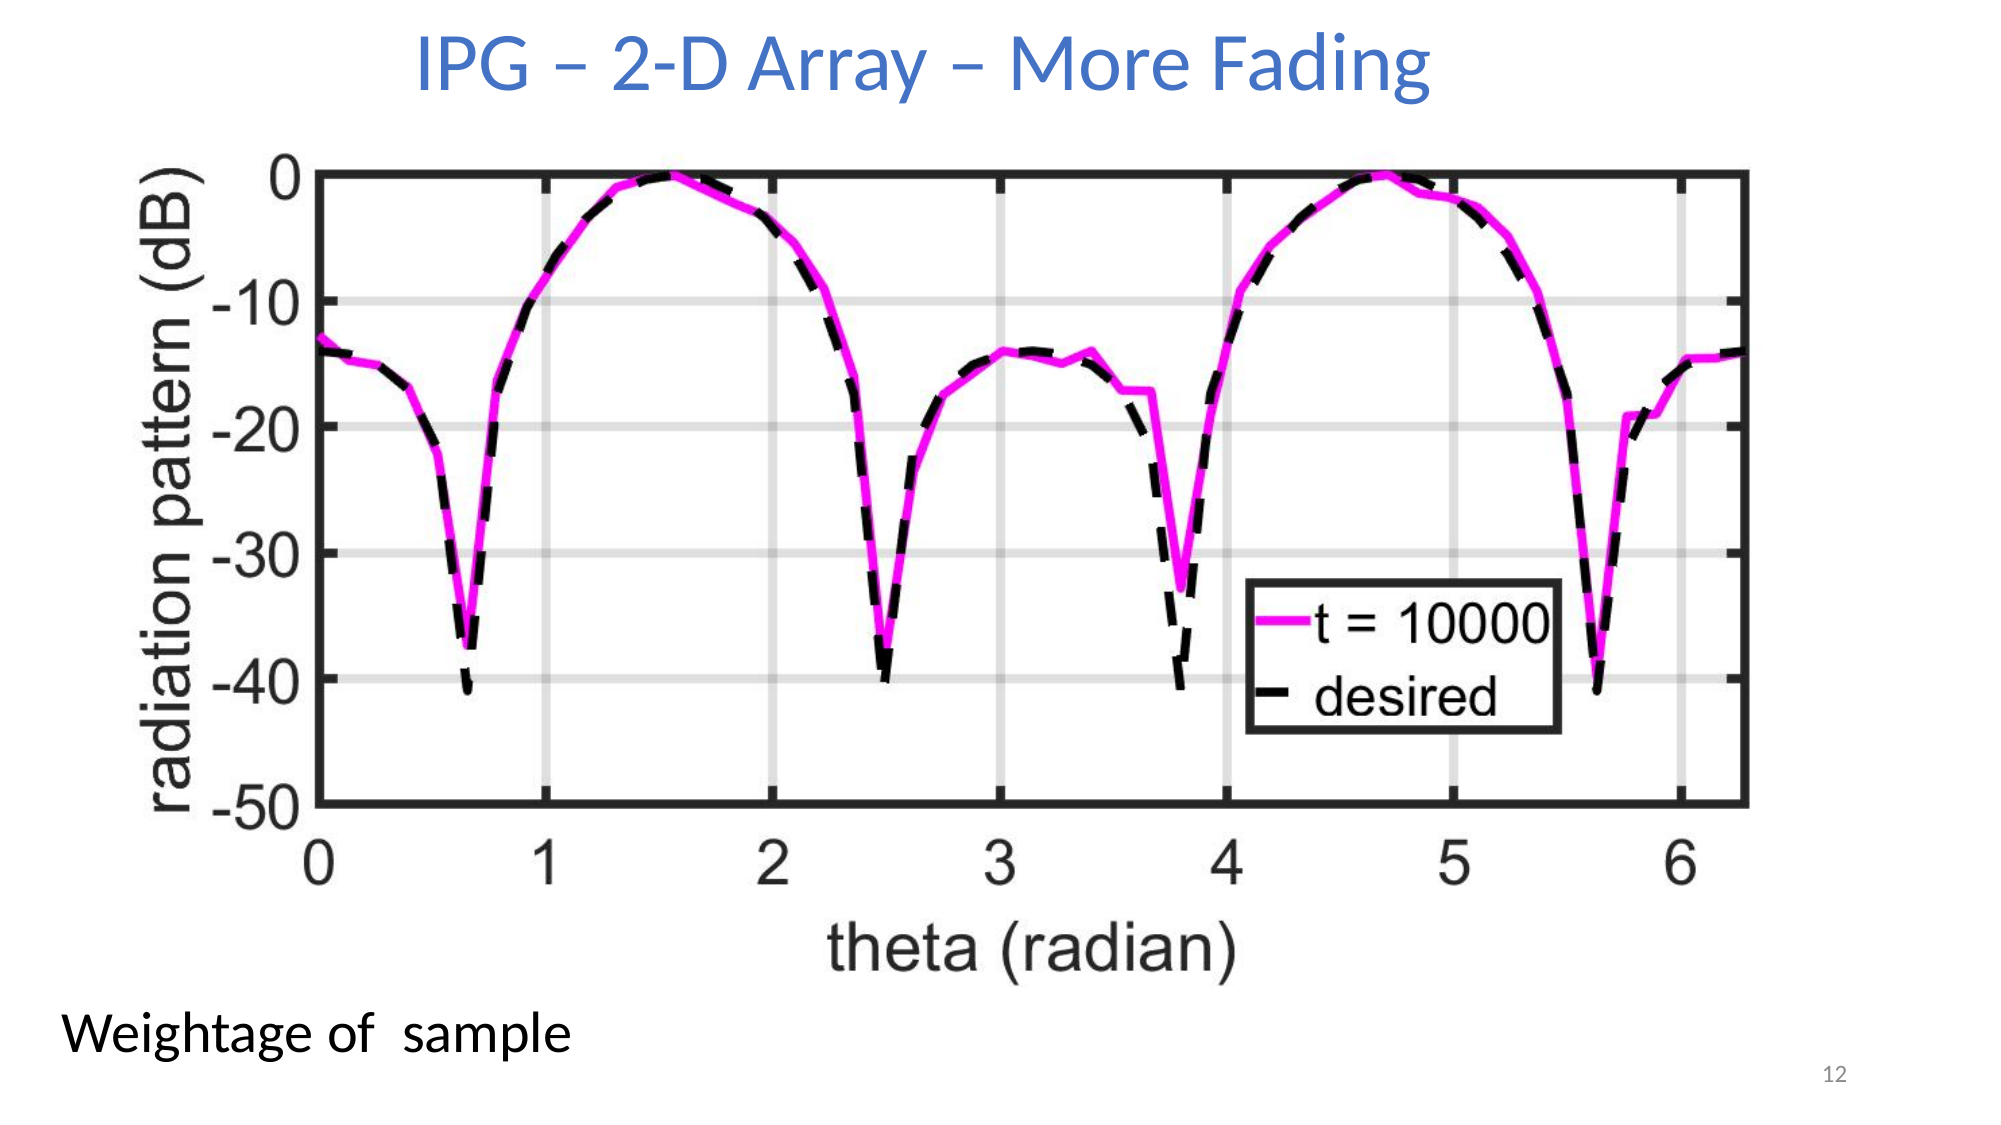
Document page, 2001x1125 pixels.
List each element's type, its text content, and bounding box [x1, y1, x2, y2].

text_box IPG – 2-D Array – More Fading [400, 0, 1600, 109]
slide_number 12 [1412, 1042, 1863, 1103]
picture [78, 109, 1921, 987]
